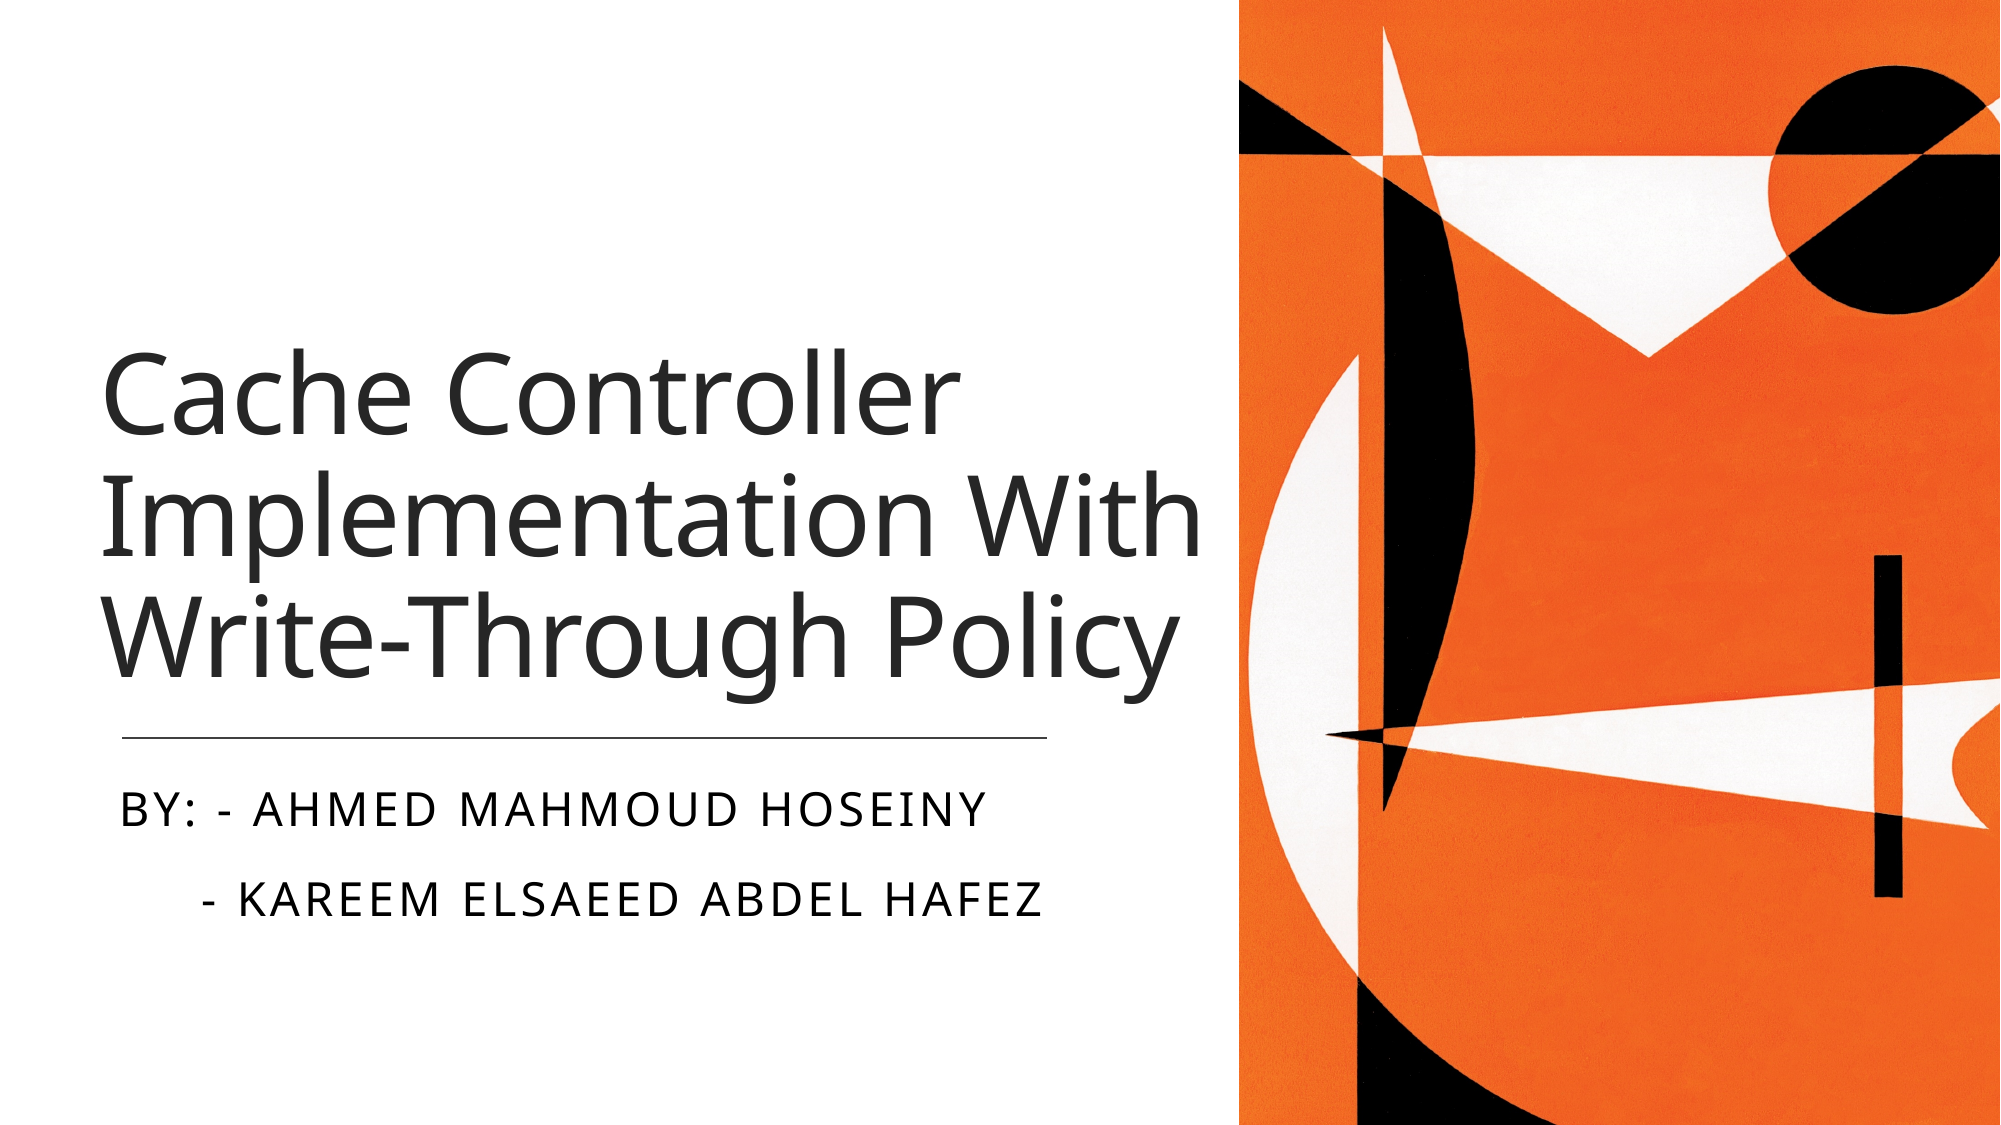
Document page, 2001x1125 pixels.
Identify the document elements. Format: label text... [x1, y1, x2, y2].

text_box [0, 0, 1237, 1125]
subtitle By: - Ahmed Mahmoud Hoseiny - Kareem Elsaeed Abdel Hafez [103, 766, 1133, 935]
picture [1239, 0, 2000, 1125]
title Cache Controller Implementation With Write-Through Policy [84, 87, 1236, 710]
